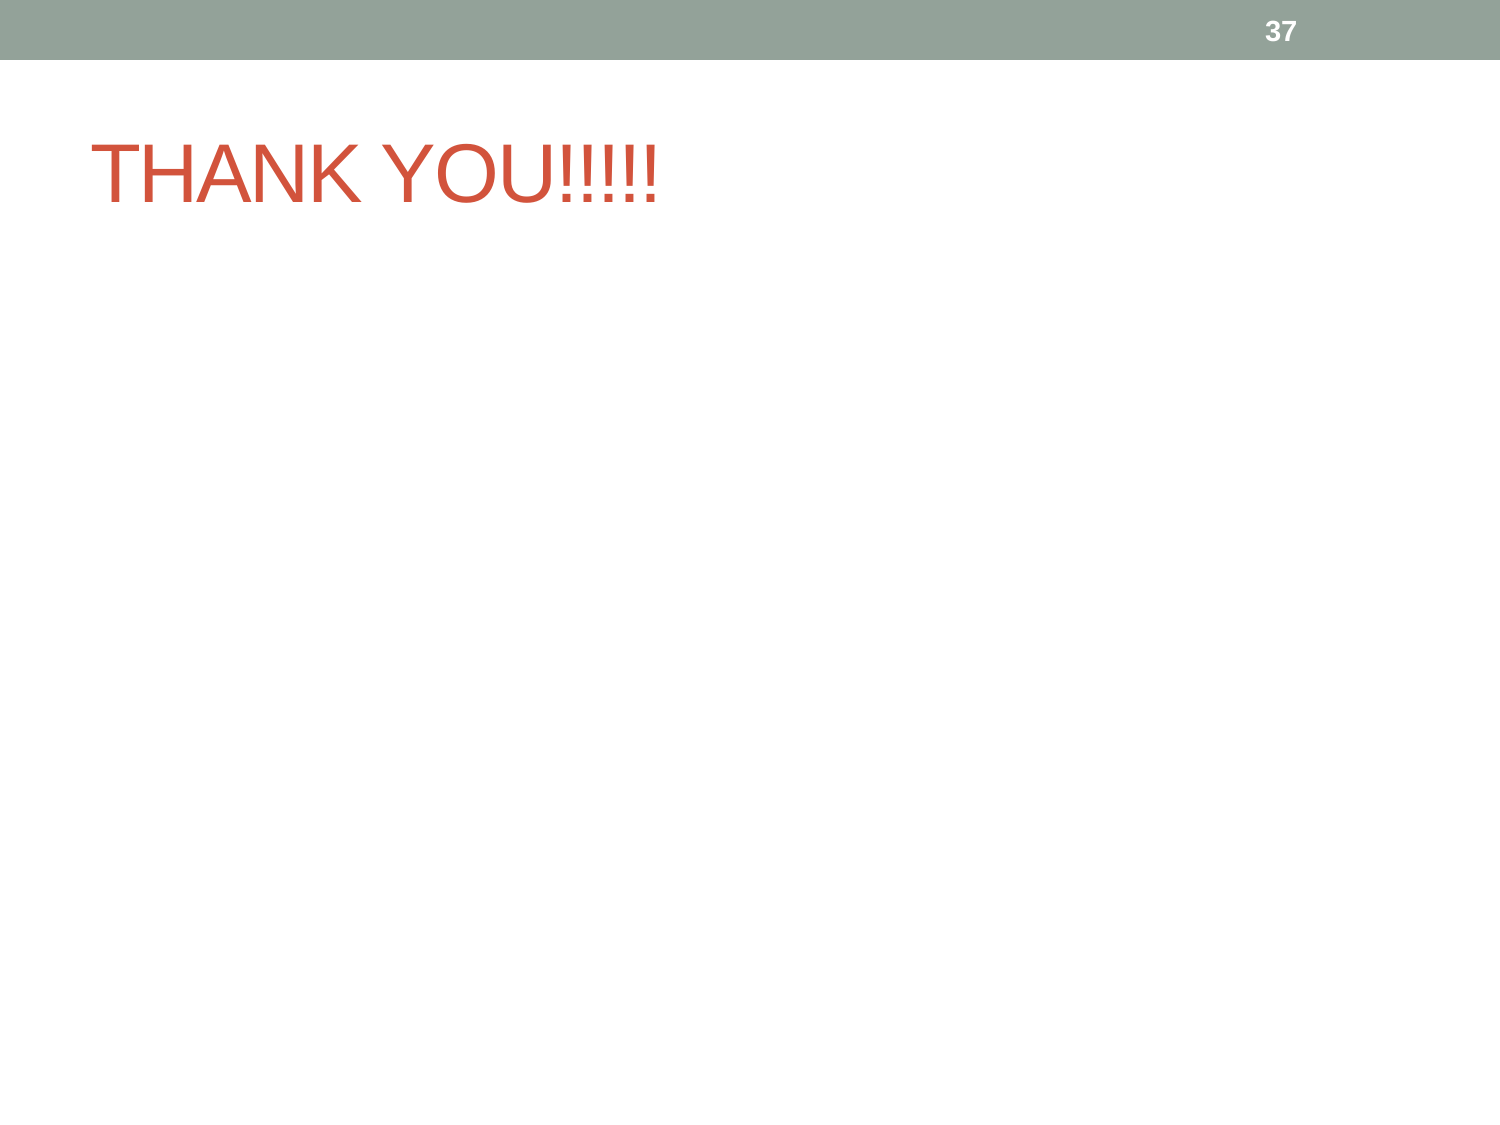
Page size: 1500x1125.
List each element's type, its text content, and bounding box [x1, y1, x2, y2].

title THANK YOU!!!!! [75, 87, 1425, 250]
slide_number 37 [1250, 3, 1425, 57]
